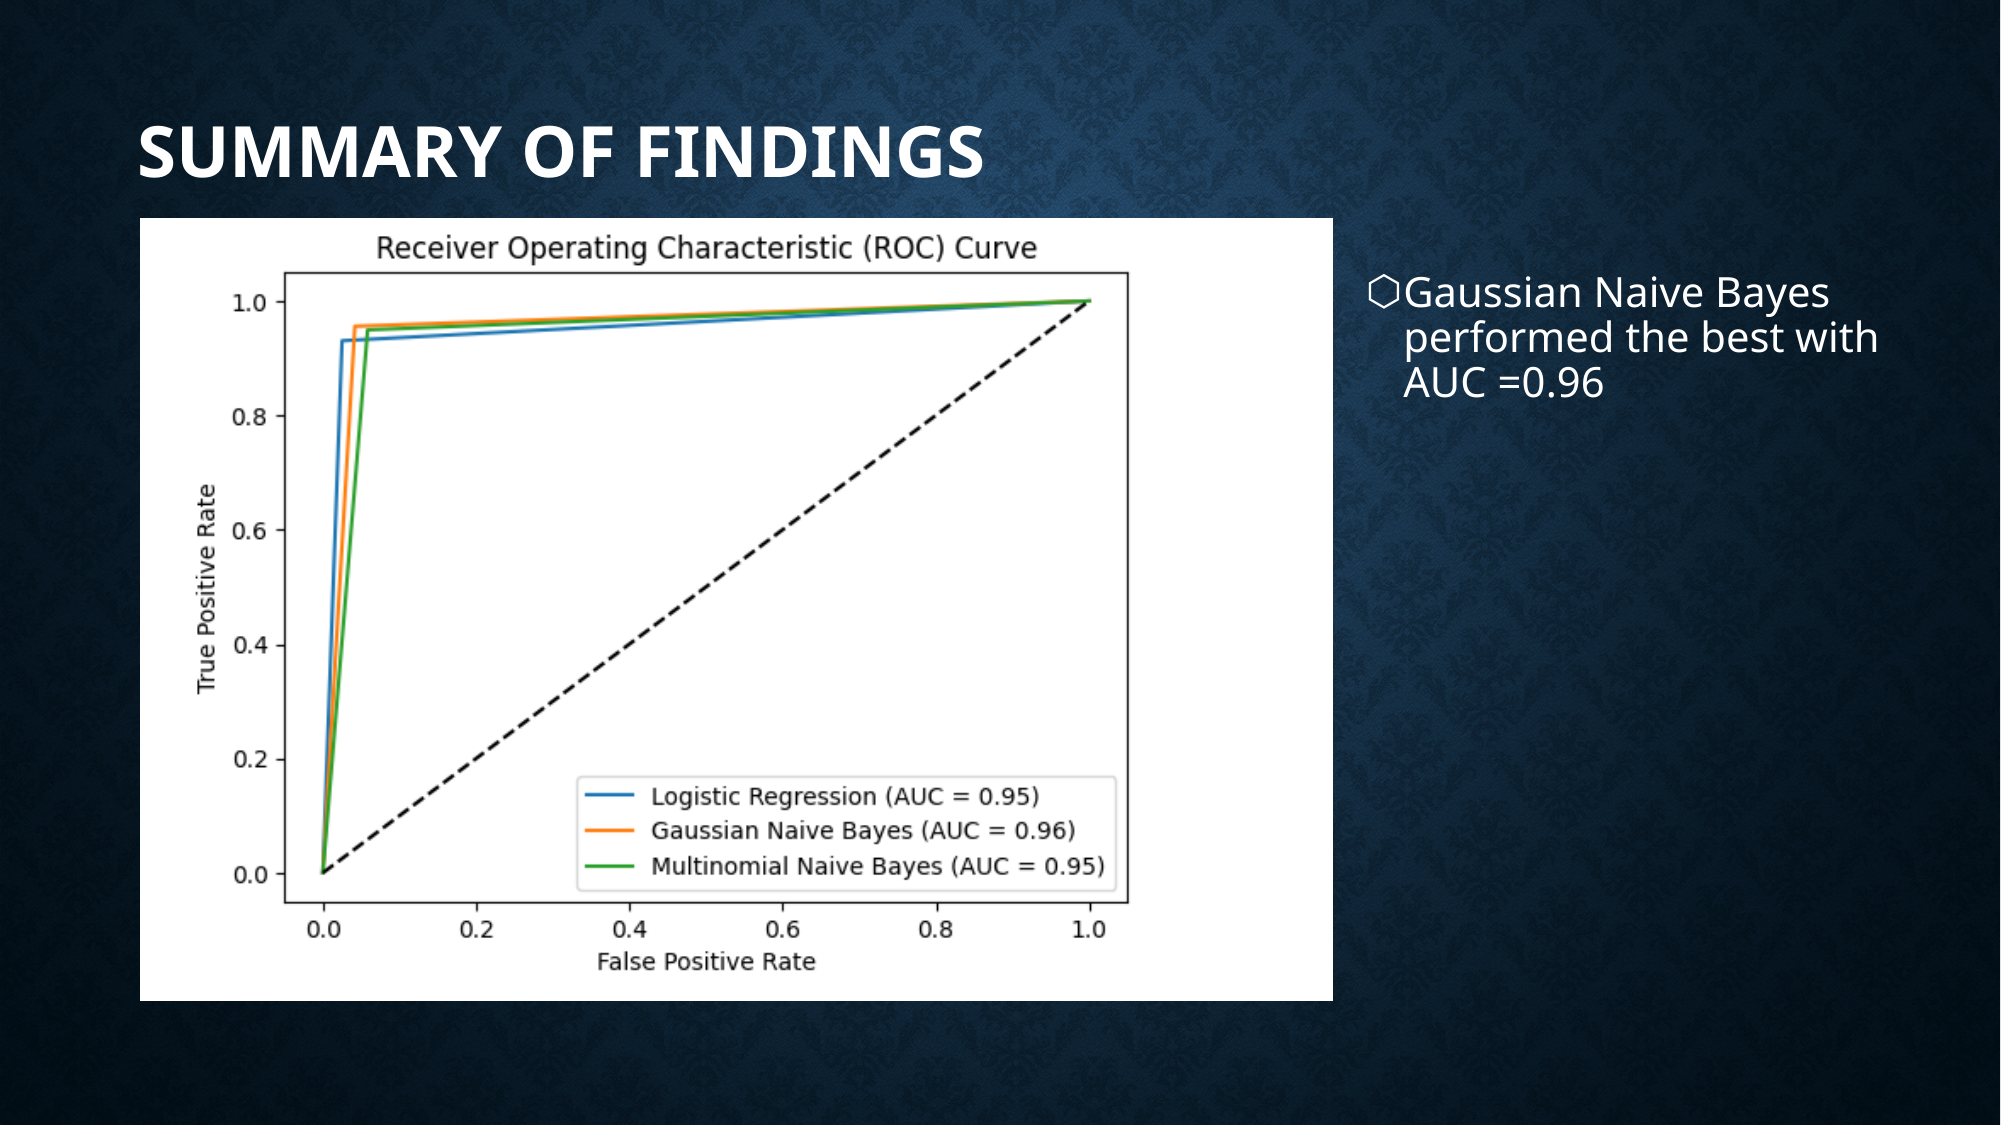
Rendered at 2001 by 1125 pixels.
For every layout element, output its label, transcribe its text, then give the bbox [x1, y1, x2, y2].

list Gaussian Naive Bayes performed the best with AUC =0.96 [1350, 263, 1971, 978]
title Summary of Findings [122, 46, 1821, 264]
picture [139, 217, 1334, 1001]
